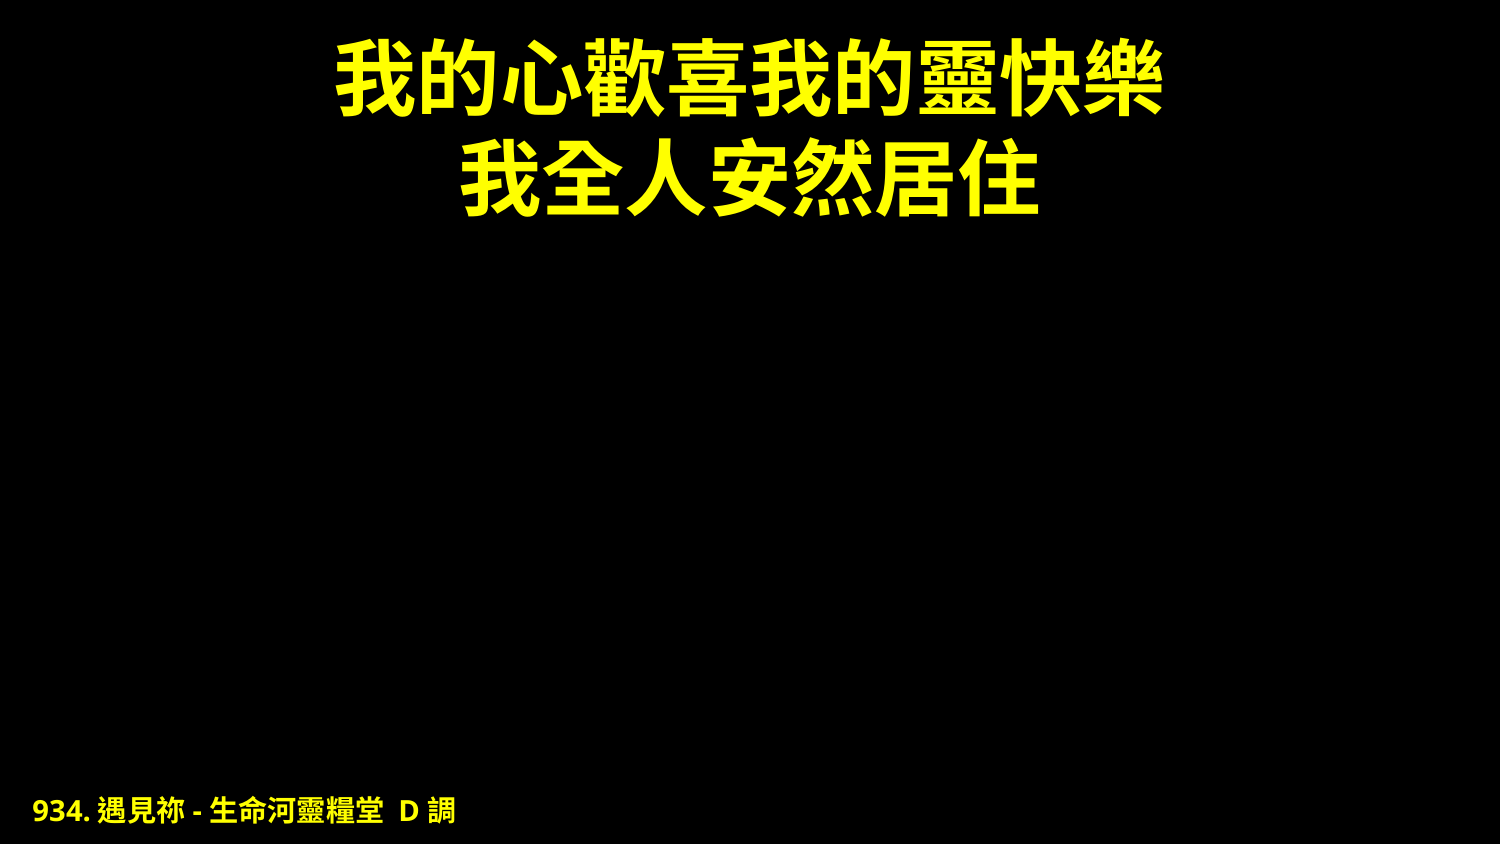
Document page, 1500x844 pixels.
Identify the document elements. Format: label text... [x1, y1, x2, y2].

title 我的心歡喜我的靈快樂 我全人安然居住 [0, 55, 1500, 197]
text_box 934.遇見祢-生命河靈糧堂 D調 [17, 784, 774, 835]
